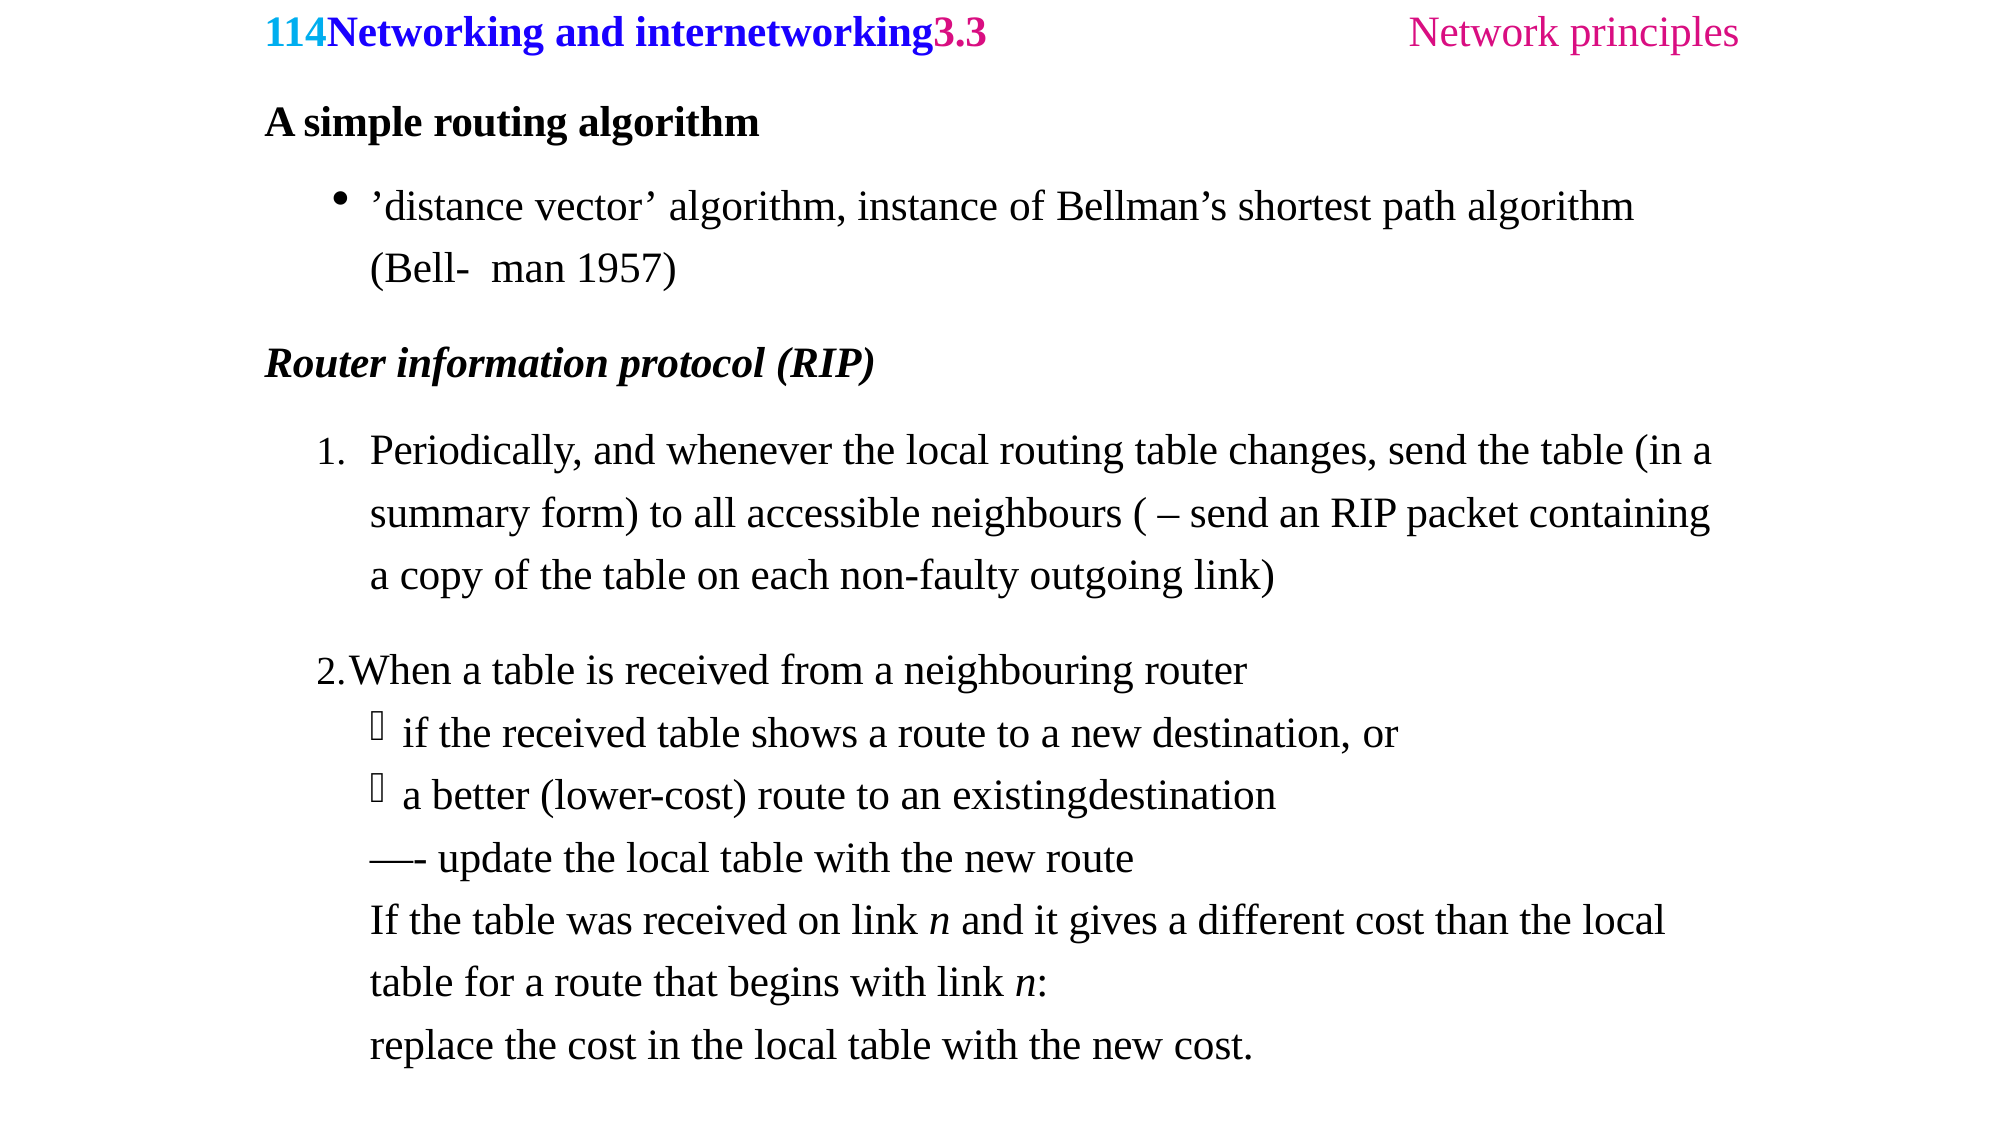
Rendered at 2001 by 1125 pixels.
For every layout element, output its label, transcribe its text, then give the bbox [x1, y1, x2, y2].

text_box 114Networking and internetworking3.3 Network principles A simple routing algorithm ’distance vector’ algorithm, instance of Bellman’s shortest path algorithm (Bell- man 1957) Router information protocol (RIP) Periodically, and whenever the local routing table changes, send the table (in a summary form) to all accessible neighbours ( – send an RIP packet containing a copy of the table on each non-faulty outgoing link) When a table is received from a neighbouring router if the received table shows a route to a new destination, or a better (lower-cost) route to an existingdestination —- update the local table with the new route If the table was received on link n and it gives a different cost than the local table for a route that begins with link n: replace the cost in the local table with the new cost. [260, 0, 1740, 1068]
